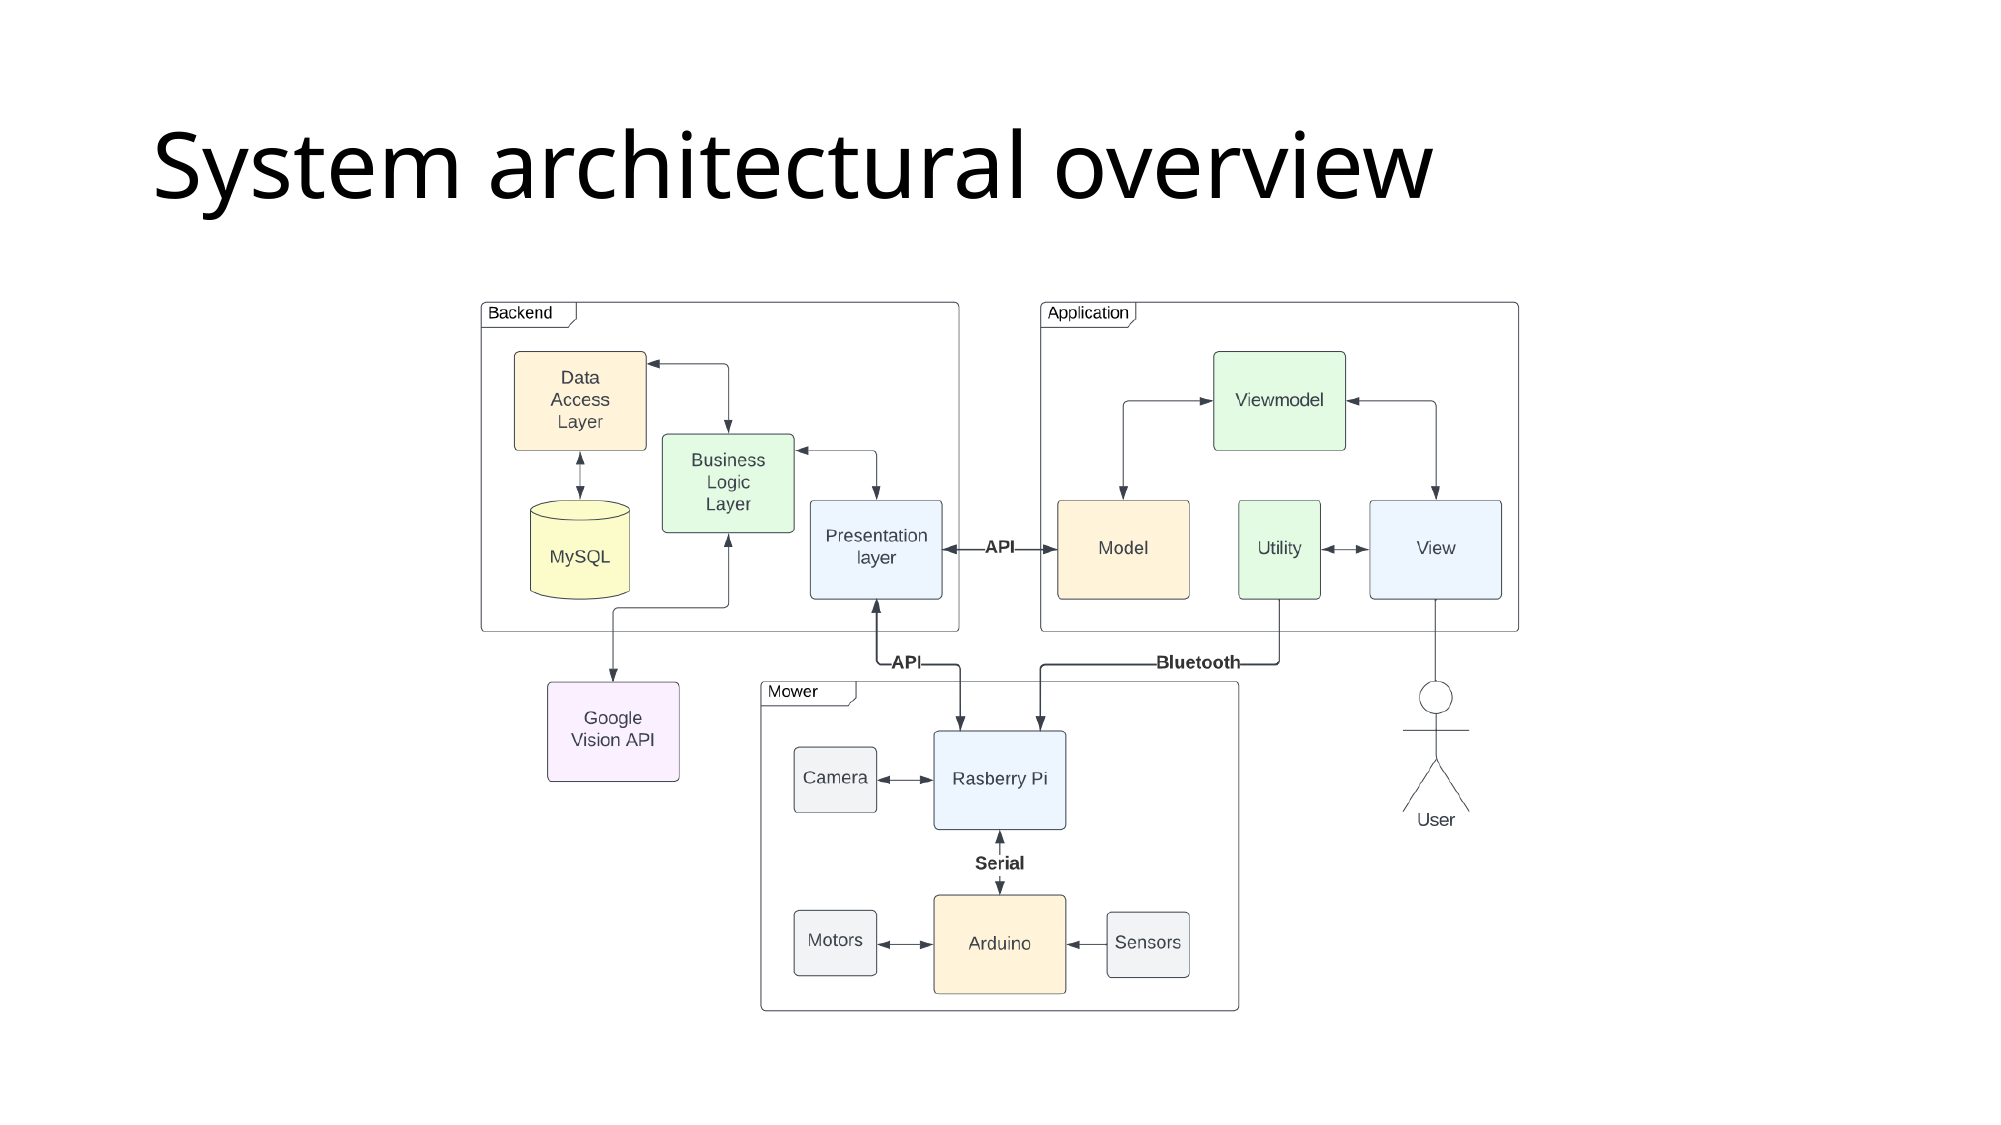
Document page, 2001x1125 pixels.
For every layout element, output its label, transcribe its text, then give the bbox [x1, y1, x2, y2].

title System architectural overview [137, 59, 1863, 278]
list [480, 299, 1520, 1014]
